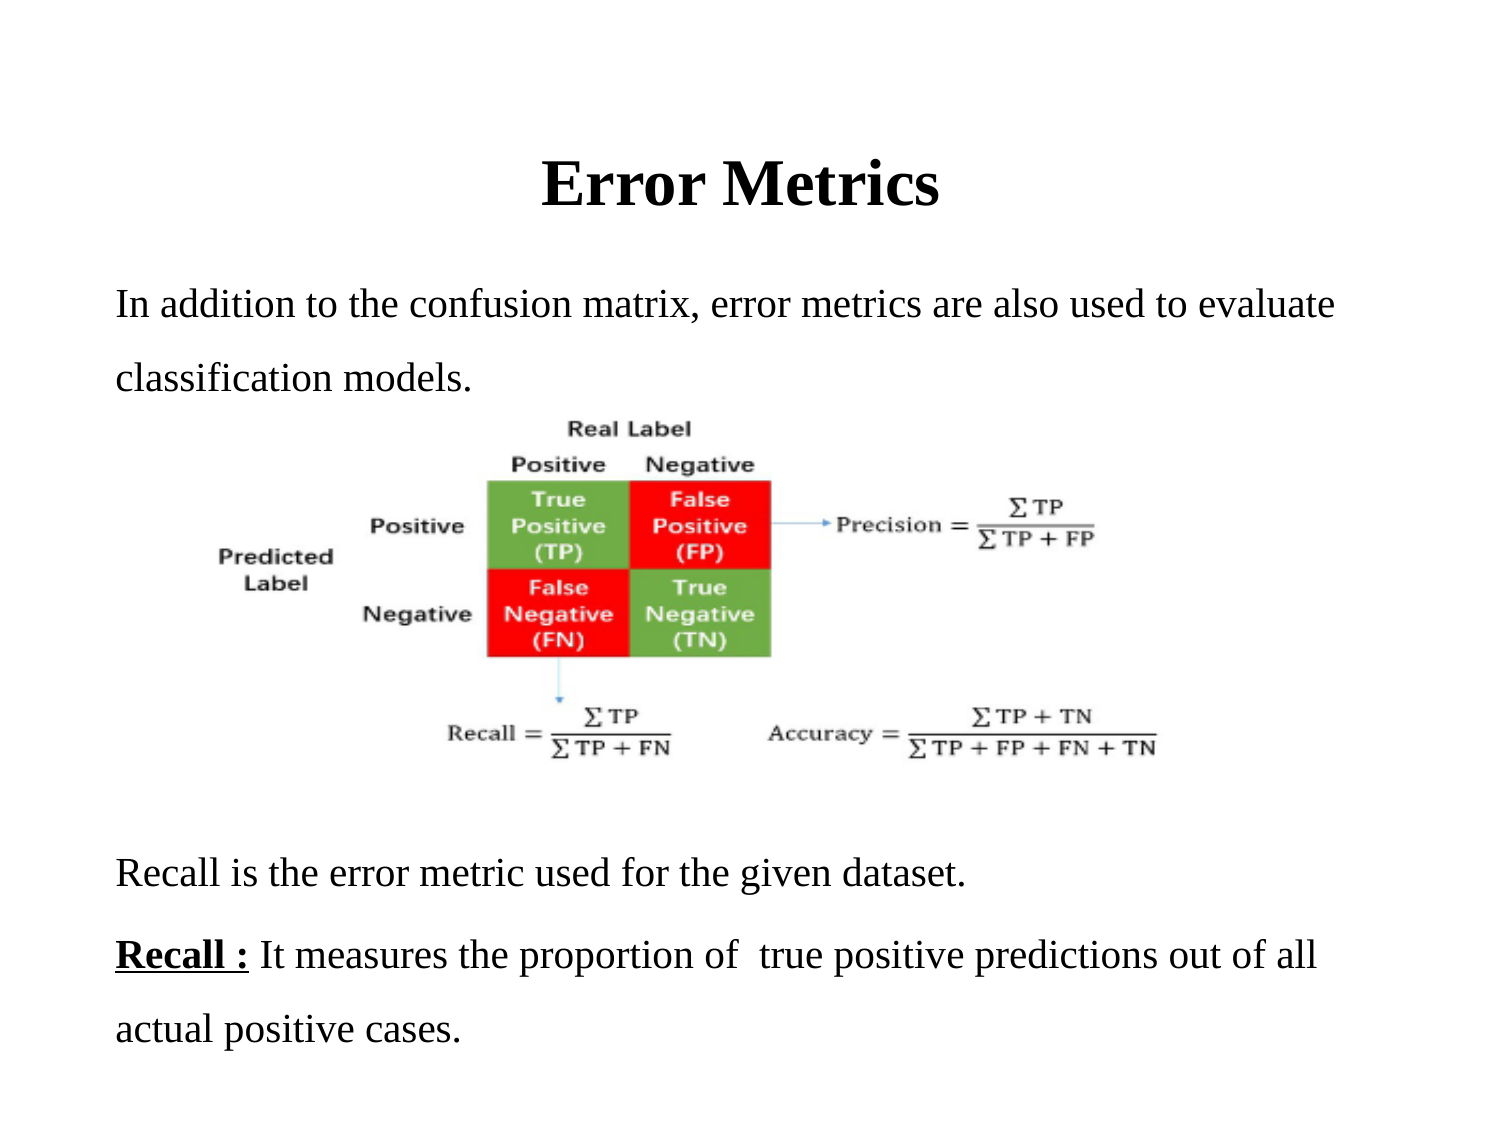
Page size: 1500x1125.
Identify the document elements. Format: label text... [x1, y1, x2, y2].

subtitle In addition to the confusion matrix, error metrics are also used to evaluate classification models. Recall is the error metric used for the given dataset. Recall : It measures the proportion of true positive predictions out of all actual positive cases. [100, 243, 1424, 1059]
title Error Metrics [112, 78, 1388, 243]
picture [205, 396, 1187, 783]
